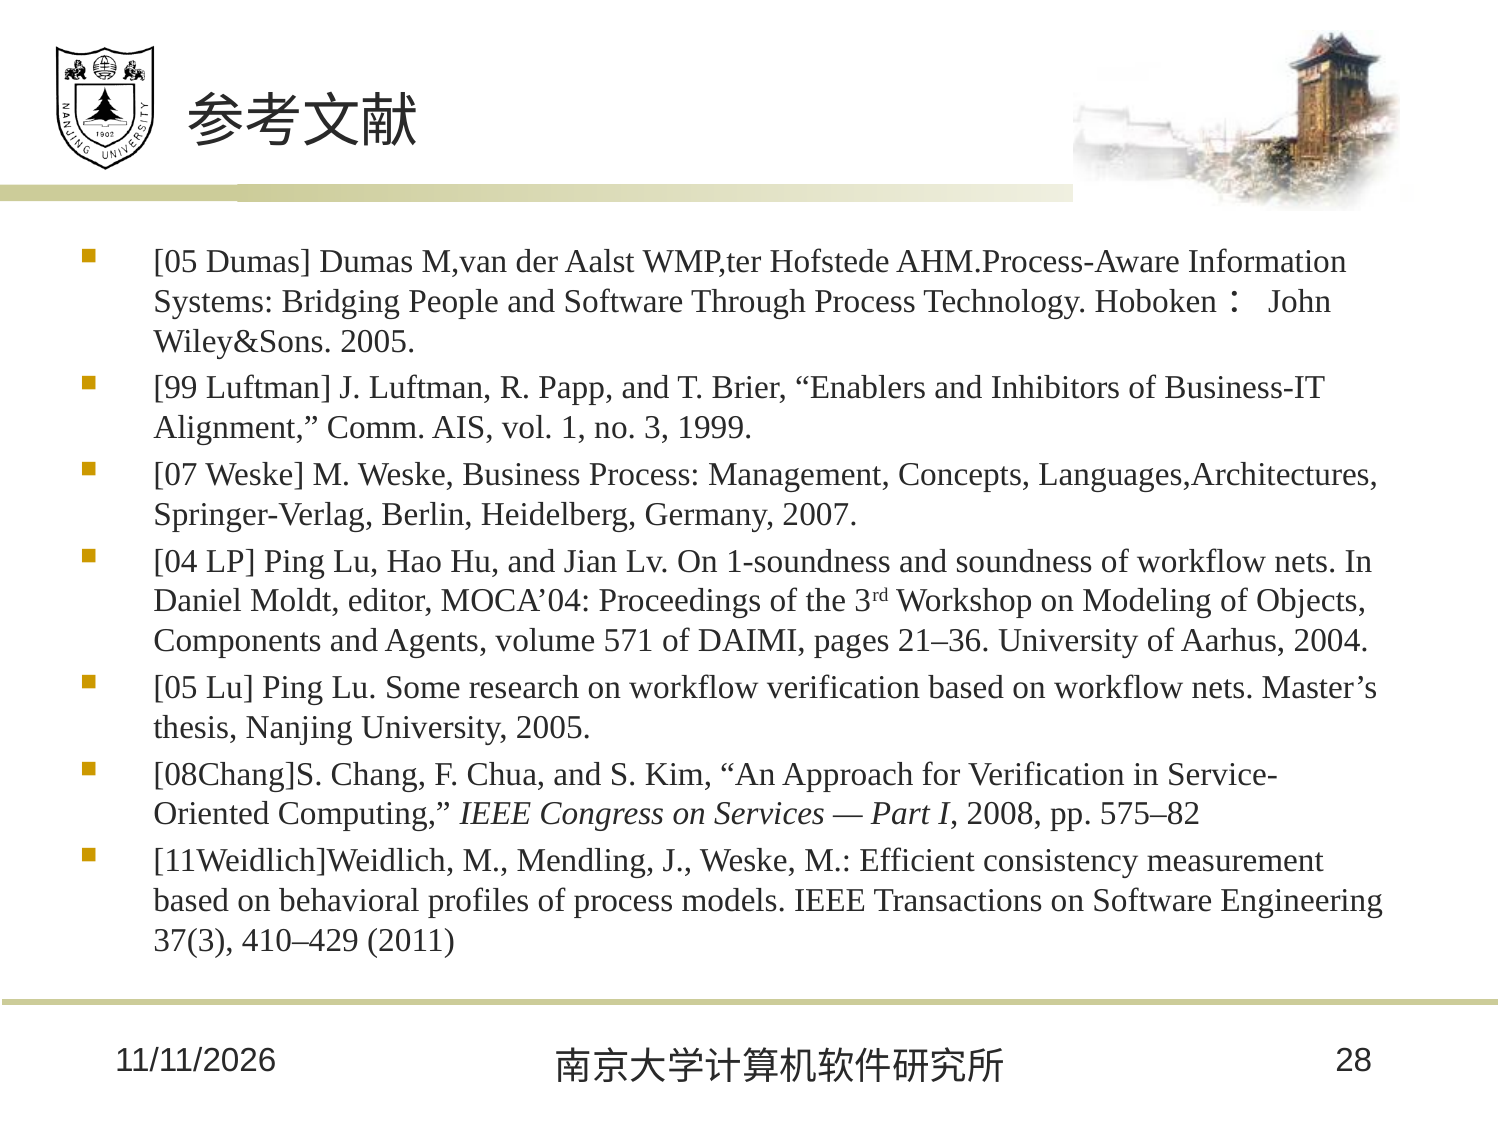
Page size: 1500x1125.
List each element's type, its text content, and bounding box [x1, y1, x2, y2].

list [05 Dumas] Dumas M,van der Aalst WMP,ter Hofstede AHM.Process-Aware Information Systems: Bridging People and Software Through Process Technology. Hoboken：John Wiley&Sons. 2005. [99 Luftman] J. Luftman, R. Papp, and T. Brier, “Enablers and Inhibitors of Business-IT Alignment,” Comm. AIS, vol. 1, no. 3, 1999. [07 Weske] M. Weske, Business Process: Management, Concepts, Languages,Architectures, Springer-Verlag, Berlin, Heidelberg, Germany, 2007. [04 LP] Ping Lu, Hao Hu, and Jian Lv. On 1-soundness and soundness of workflow nets. In Daniel Moldt, editor, MOCA’04: Proceedings of the 3rd Workshop on Modeling of Objects, Components and Agents, volume 571 of DAIMI, pages 21–36. University of Aarhus, 2004. [05 Lu] Ping Lu. Some research on workflow verification based on workflow nets. Master’s thesis, Nanjing University, 2005. [08Chang]S. Chang, F. Chua, and S. Kim, “An Approach for Verification in Service-Oriented Computing,” IEEE Congress on Services — Part I, 2008, pp. 575–82 [11Weidlich]Weidlich, M., Mendling, J., Weske, M.: Efficient consistency measurement based on behavioral profiles of process models. IEEE Transactions on Software Engineering 37(3), 410–429 (2011) [64, 231, 1401, 953]
title 参考文献 [171, 66, 1093, 161]
slide_number 28 [1234, 1030, 1388, 1106]
picture [50, 42, 160, 173]
text_box 南京大学计算机软件研究所 [431, 1034, 1128, 1095]
picture [2, 999, 1498, 1005]
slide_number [100, 1030, 313, 1106]
picture [1073, 30, 1400, 211]
